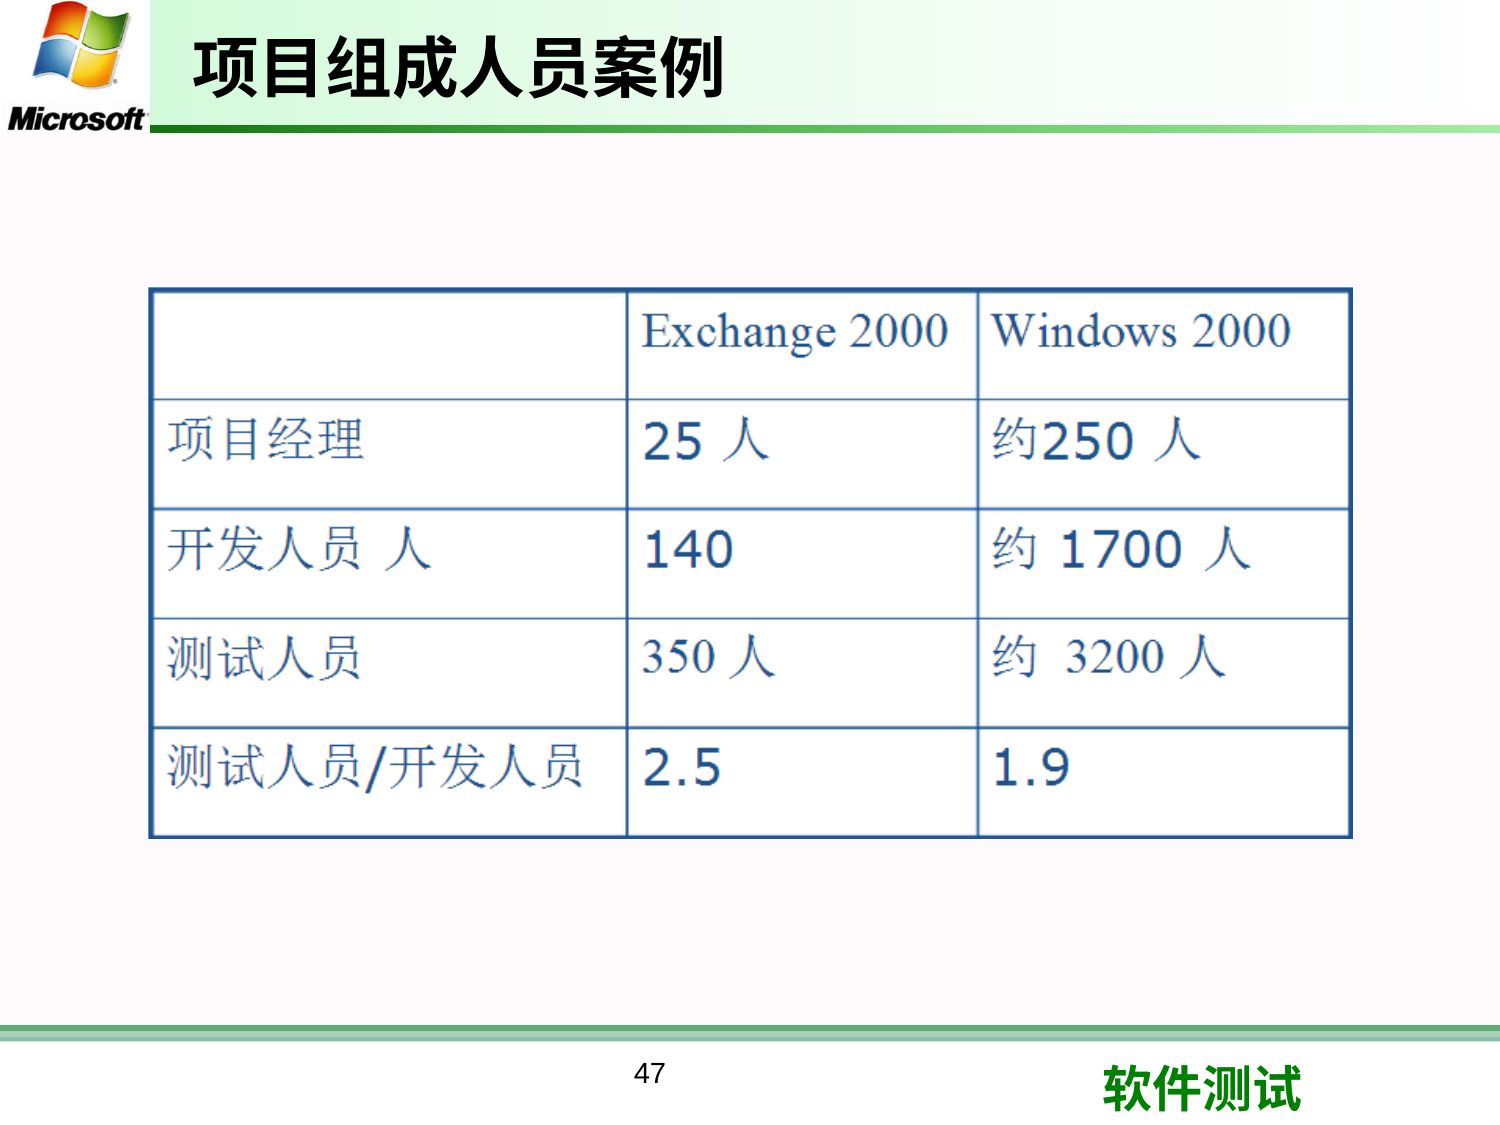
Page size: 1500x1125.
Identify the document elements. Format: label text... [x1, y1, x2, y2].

footer 47 [412, 1046, 888, 1125]
picture [147, 286, 1353, 839]
title 项目组成人员案例 [176, 12, 1223, 119]
picture [0, 0, 151, 134]
